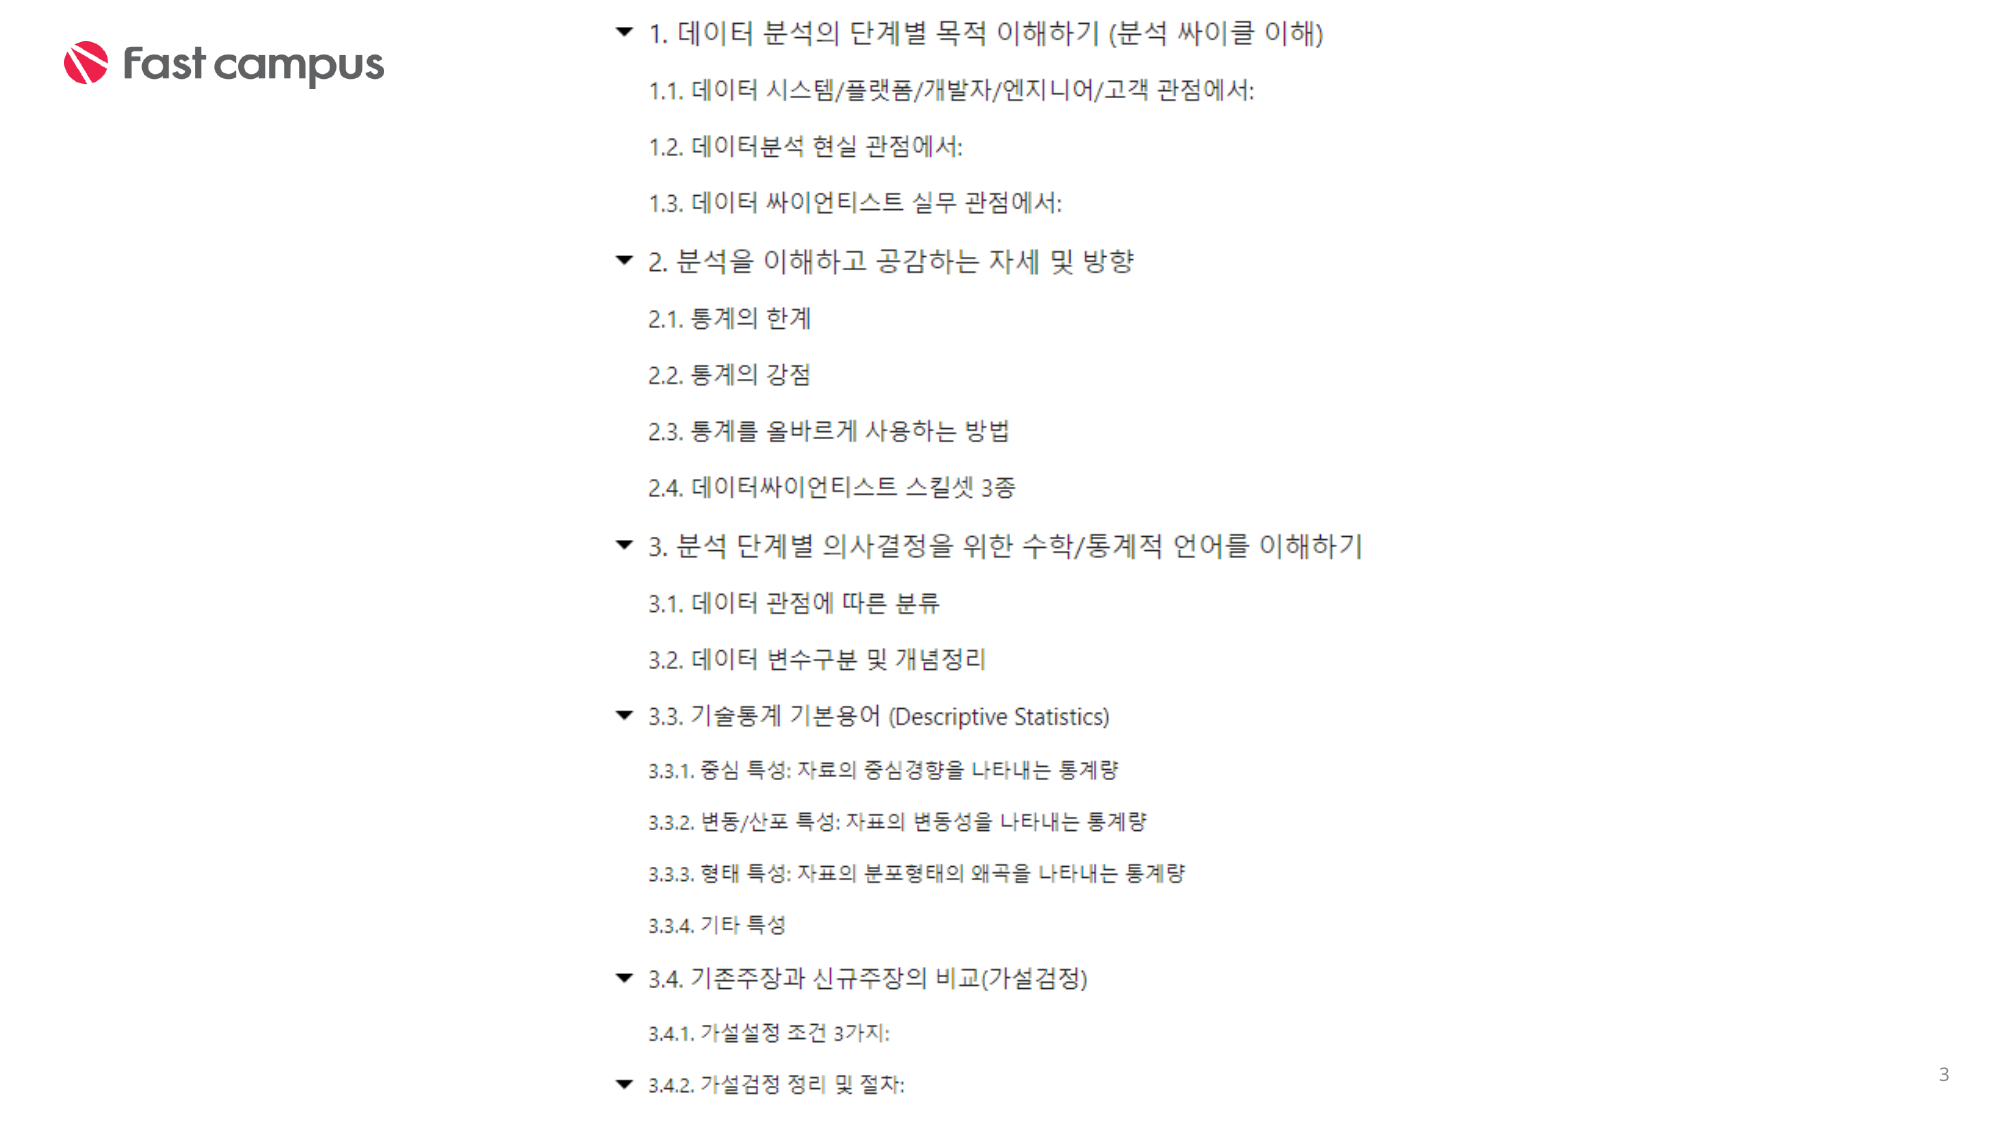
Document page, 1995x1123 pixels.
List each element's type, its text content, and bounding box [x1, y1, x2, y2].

picture [64, 41, 384, 89]
slide_number 3 [1502, 1045, 1969, 1106]
picture [603, 12, 1392, 1110]
